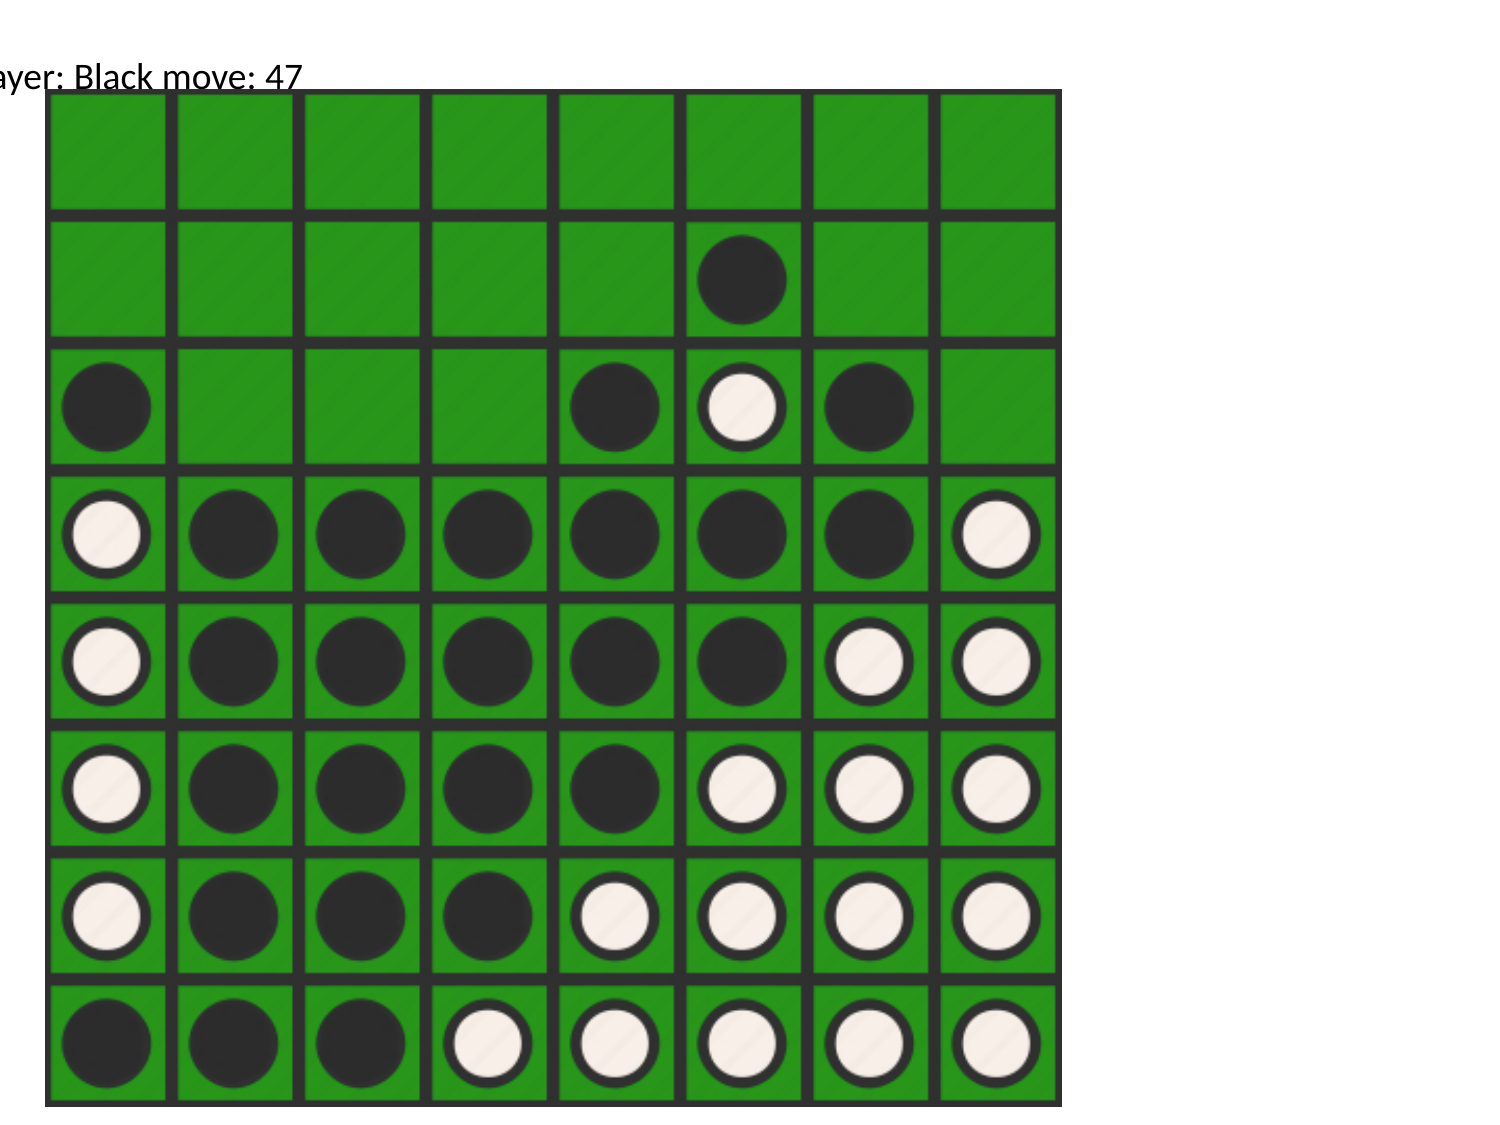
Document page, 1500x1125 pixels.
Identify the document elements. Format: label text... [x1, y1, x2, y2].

text_box turn: 41 player: Black move: 47 [0, 44, 319, 105]
picture [44, 89, 1062, 1107]
